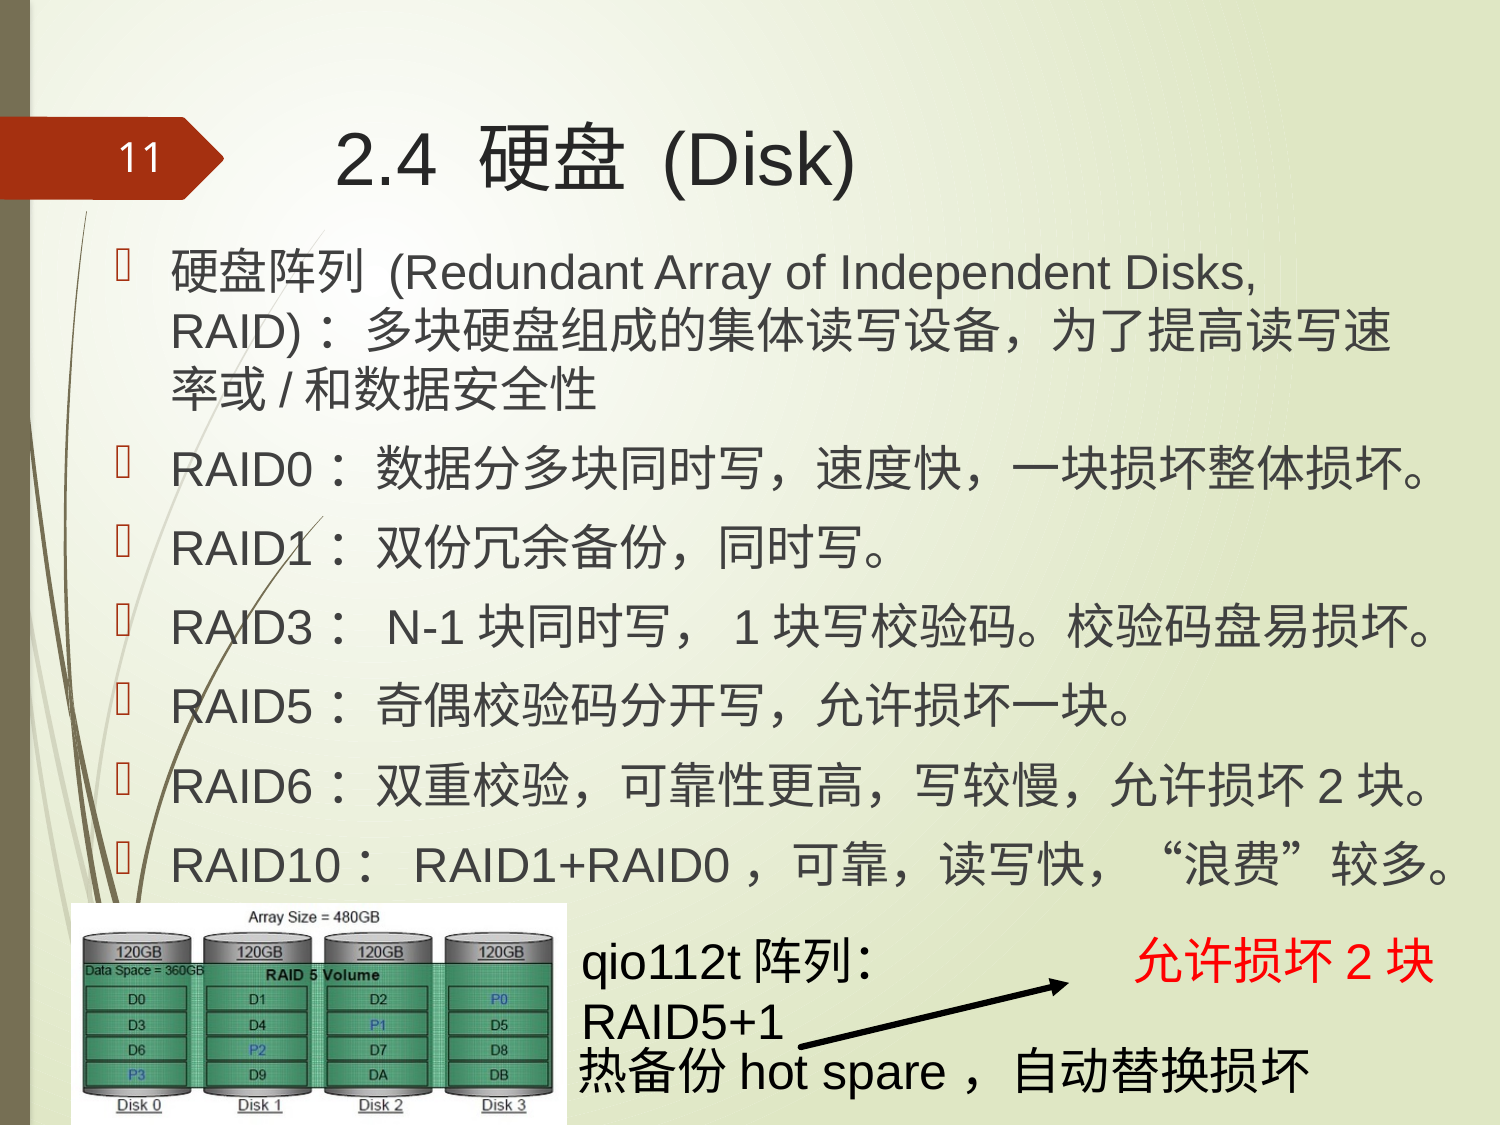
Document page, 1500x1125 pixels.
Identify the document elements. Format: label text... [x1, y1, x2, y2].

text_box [800, 982, 1070, 1048]
text_box 热备份hot spare，自动替换损坏 [570, 1031, 1336, 1107]
text_box qio112t阵列：RAID5+1 [570, 922, 1117, 1031]
list 硬盘阵列 (Redundant Array of Independent Disks, RAID)：多块硬盘组成的集体读写设备，为了提高读写速率或/和数据安全性 RAID0：数据分多块同时写，速度快，一块损坏整体损坏。 RAID1：双份冗余备份，同时写。 RAID3：N-1块同时写，1块写校验码。校验码盘易损坏。 RAID5：奇偶校验码分开写，允许损坏一块。 RAID6：双重校验，可靠性更高，写较慢，允许损坏2块。 RAID10：RAID1+RAID0，可靠，读写快，“浪费”较多。 [99, 232, 1449, 917]
picture [71, 903, 567, 1125]
title 2.4 硬盘 (Disk) [319, 102, 1400, 232]
slide_number 11 [83, 129, 180, 190]
text_box 允许损坏2块 [1119, 922, 1451, 998]
